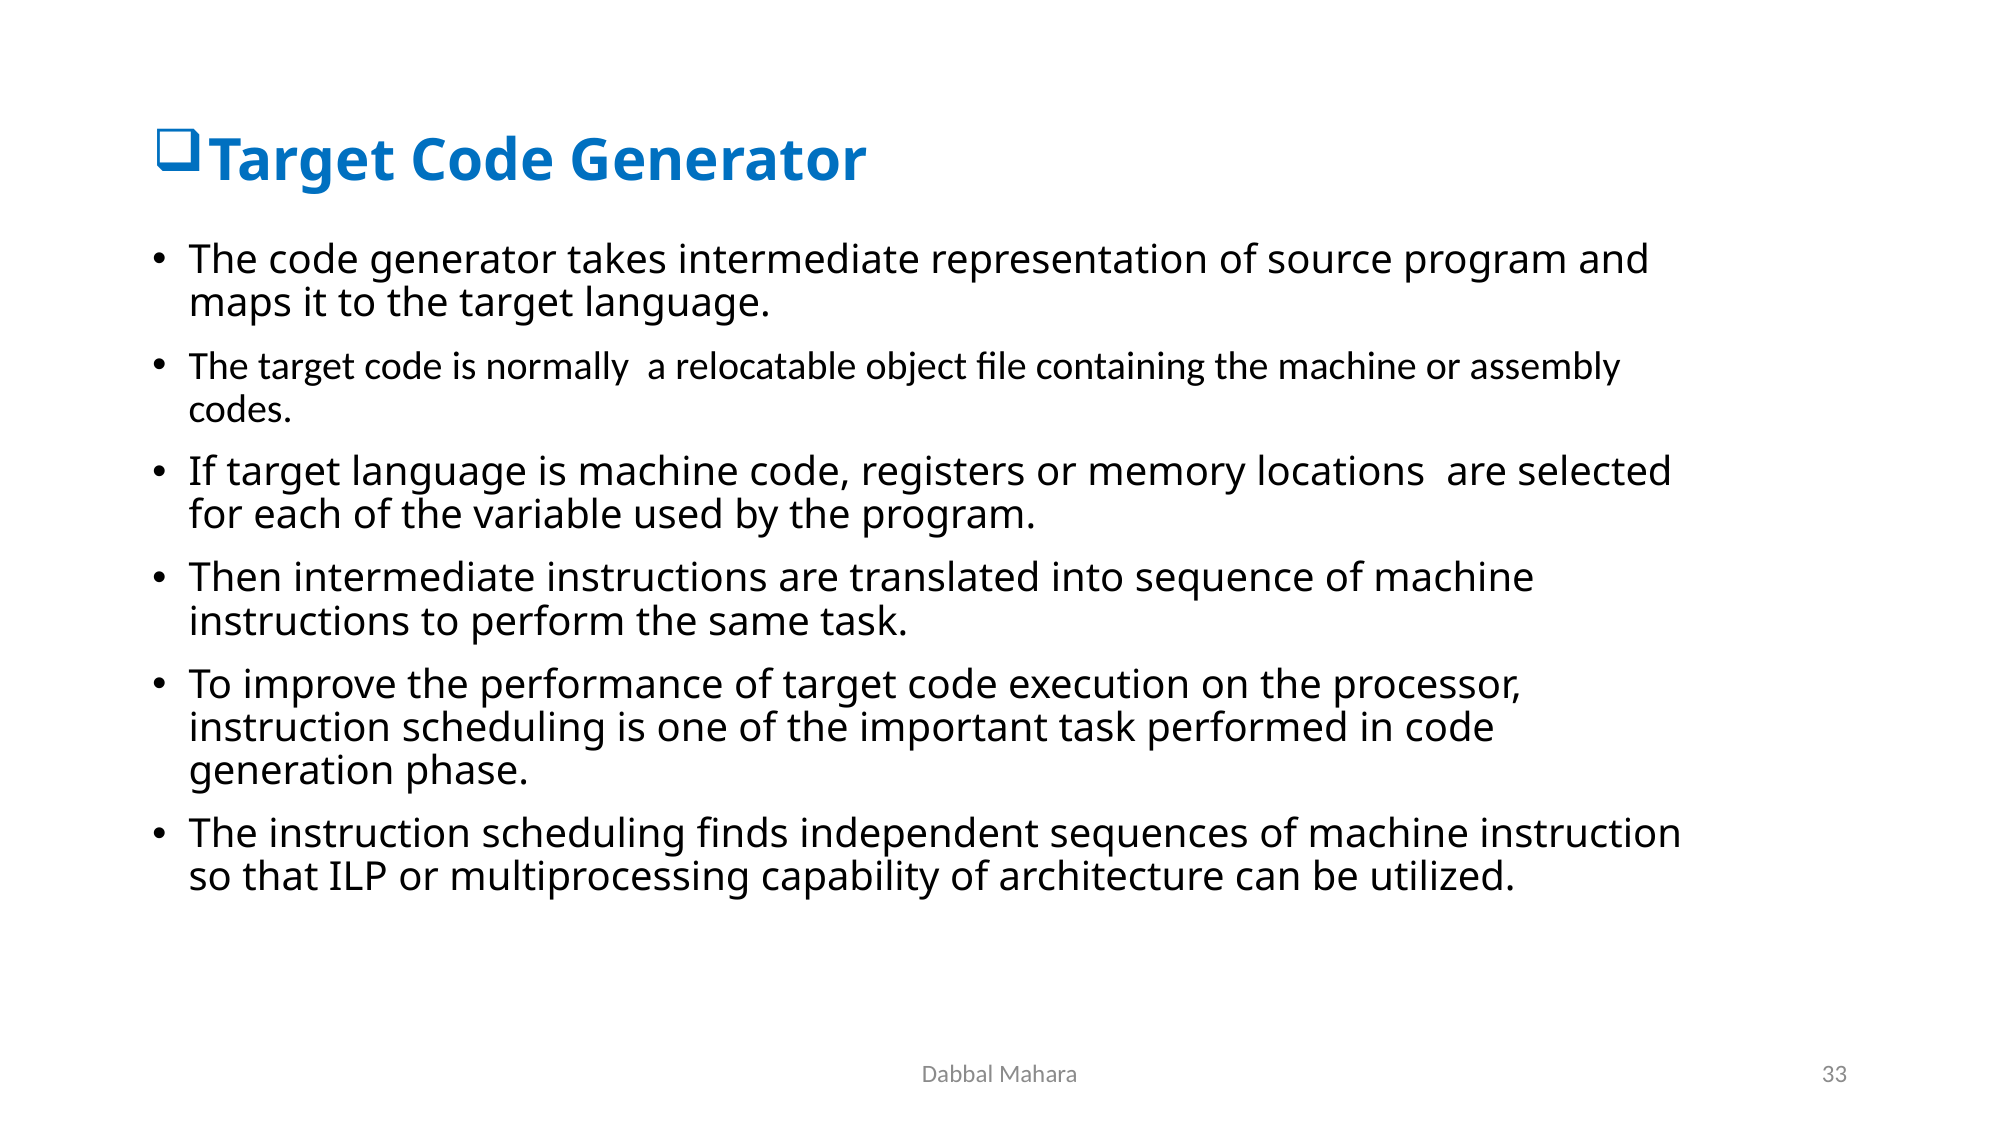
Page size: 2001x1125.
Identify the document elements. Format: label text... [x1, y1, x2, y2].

footer Dabbal Mahara [662, 1042, 1338, 1103]
slide_number 33 [1412, 1042, 1863, 1103]
list The code generator takes intermediate representation of source program and maps it to the target language. The target code is normally a relocatable object file containing the machine or assembly codes. If target language is machine code, registers or memory locations are selected for each of the variable used by the program. Then intermediate instructions are translated into sequence of machine instructions to perform the same task. To improve the performance of target code execution on the processor, instruction scheduling is one of the important task performed in code generation phase. The instruction scheduling finds independent sequences of machine instruction so that ILP or multiprocessing capability of architecture can be utilized. [137, 231, 1703, 945]
title Target Code Generator [137, 52, 1863, 271]
